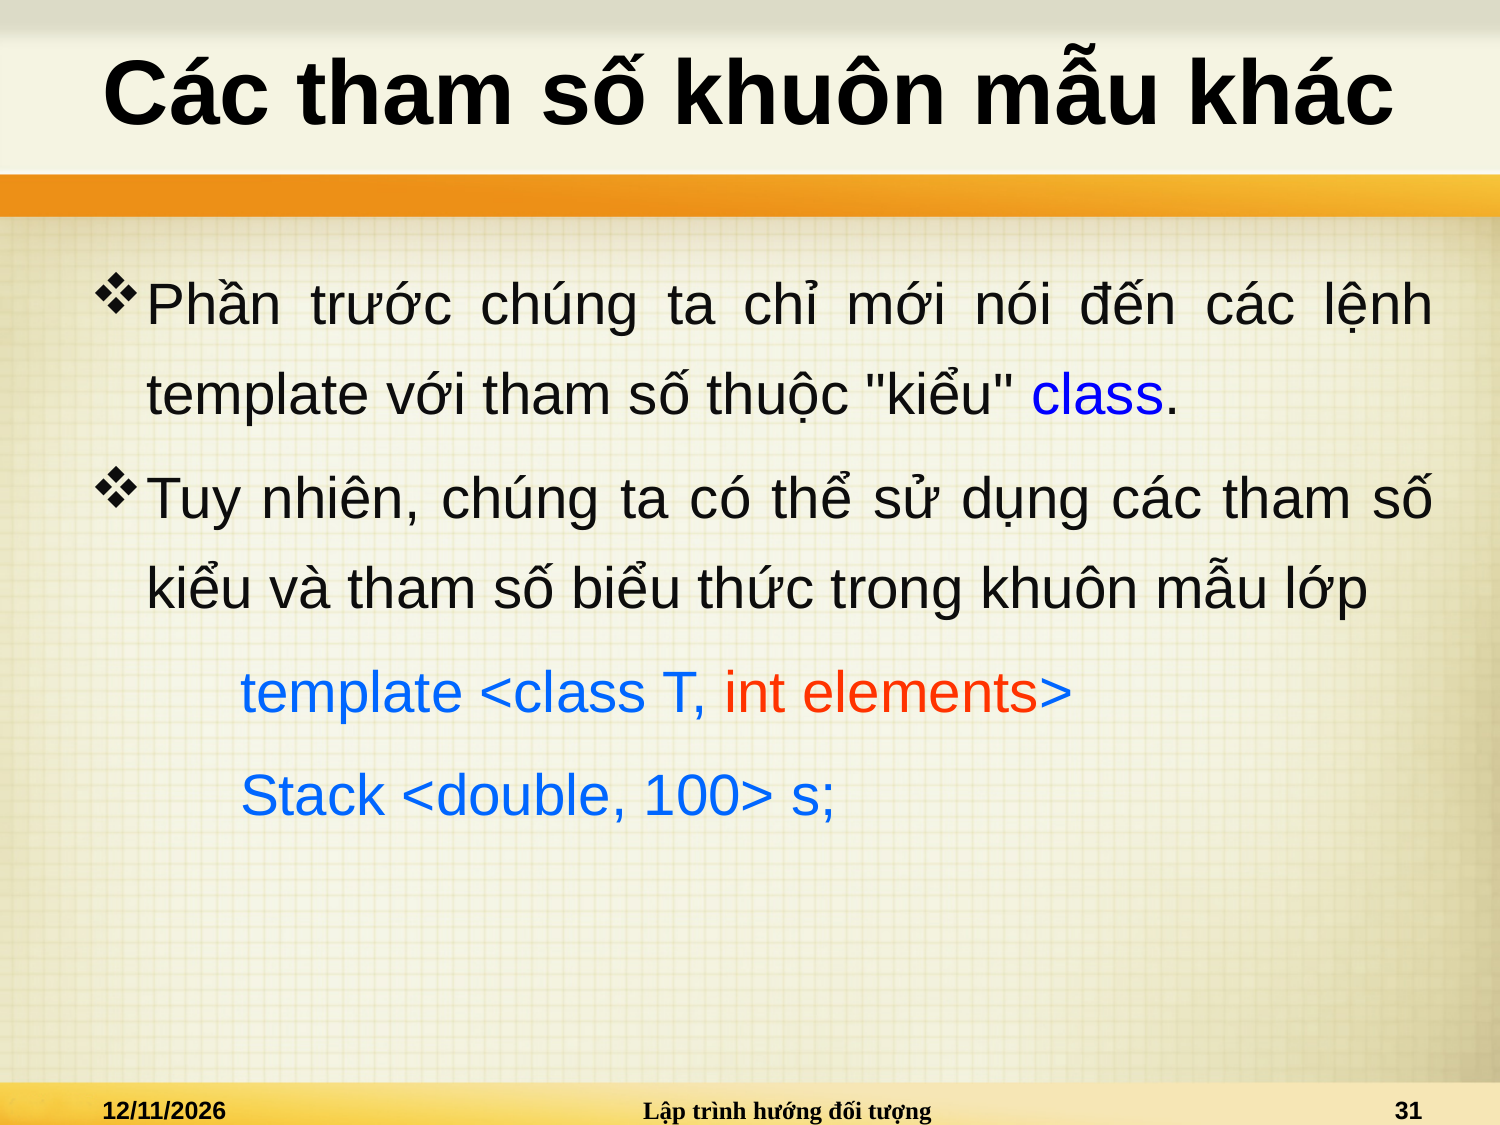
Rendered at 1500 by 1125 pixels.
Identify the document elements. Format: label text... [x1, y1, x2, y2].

slide_number 31 [1087, 1087, 1438, 1125]
list Phần trước chúng ta chỉ mới nói đến các lệnh template với tham số thuộc "kiểu" class. Tuy nhiên, chúng ta có thể sử dụng các tham số kiểu và tham số biểu thức trong khuôn mẫu lớp template <class T, int elements> Stack <double, 100> s; [75, 237, 1450, 1046]
picture [0, 175, 1500, 1125]
title Các tham số khuôn mẫu khác [0, 0, 1500, 175]
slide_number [87, 1087, 438, 1125]
footer Lập trình hướng đối tượng [549, 1087, 1025, 1125]
